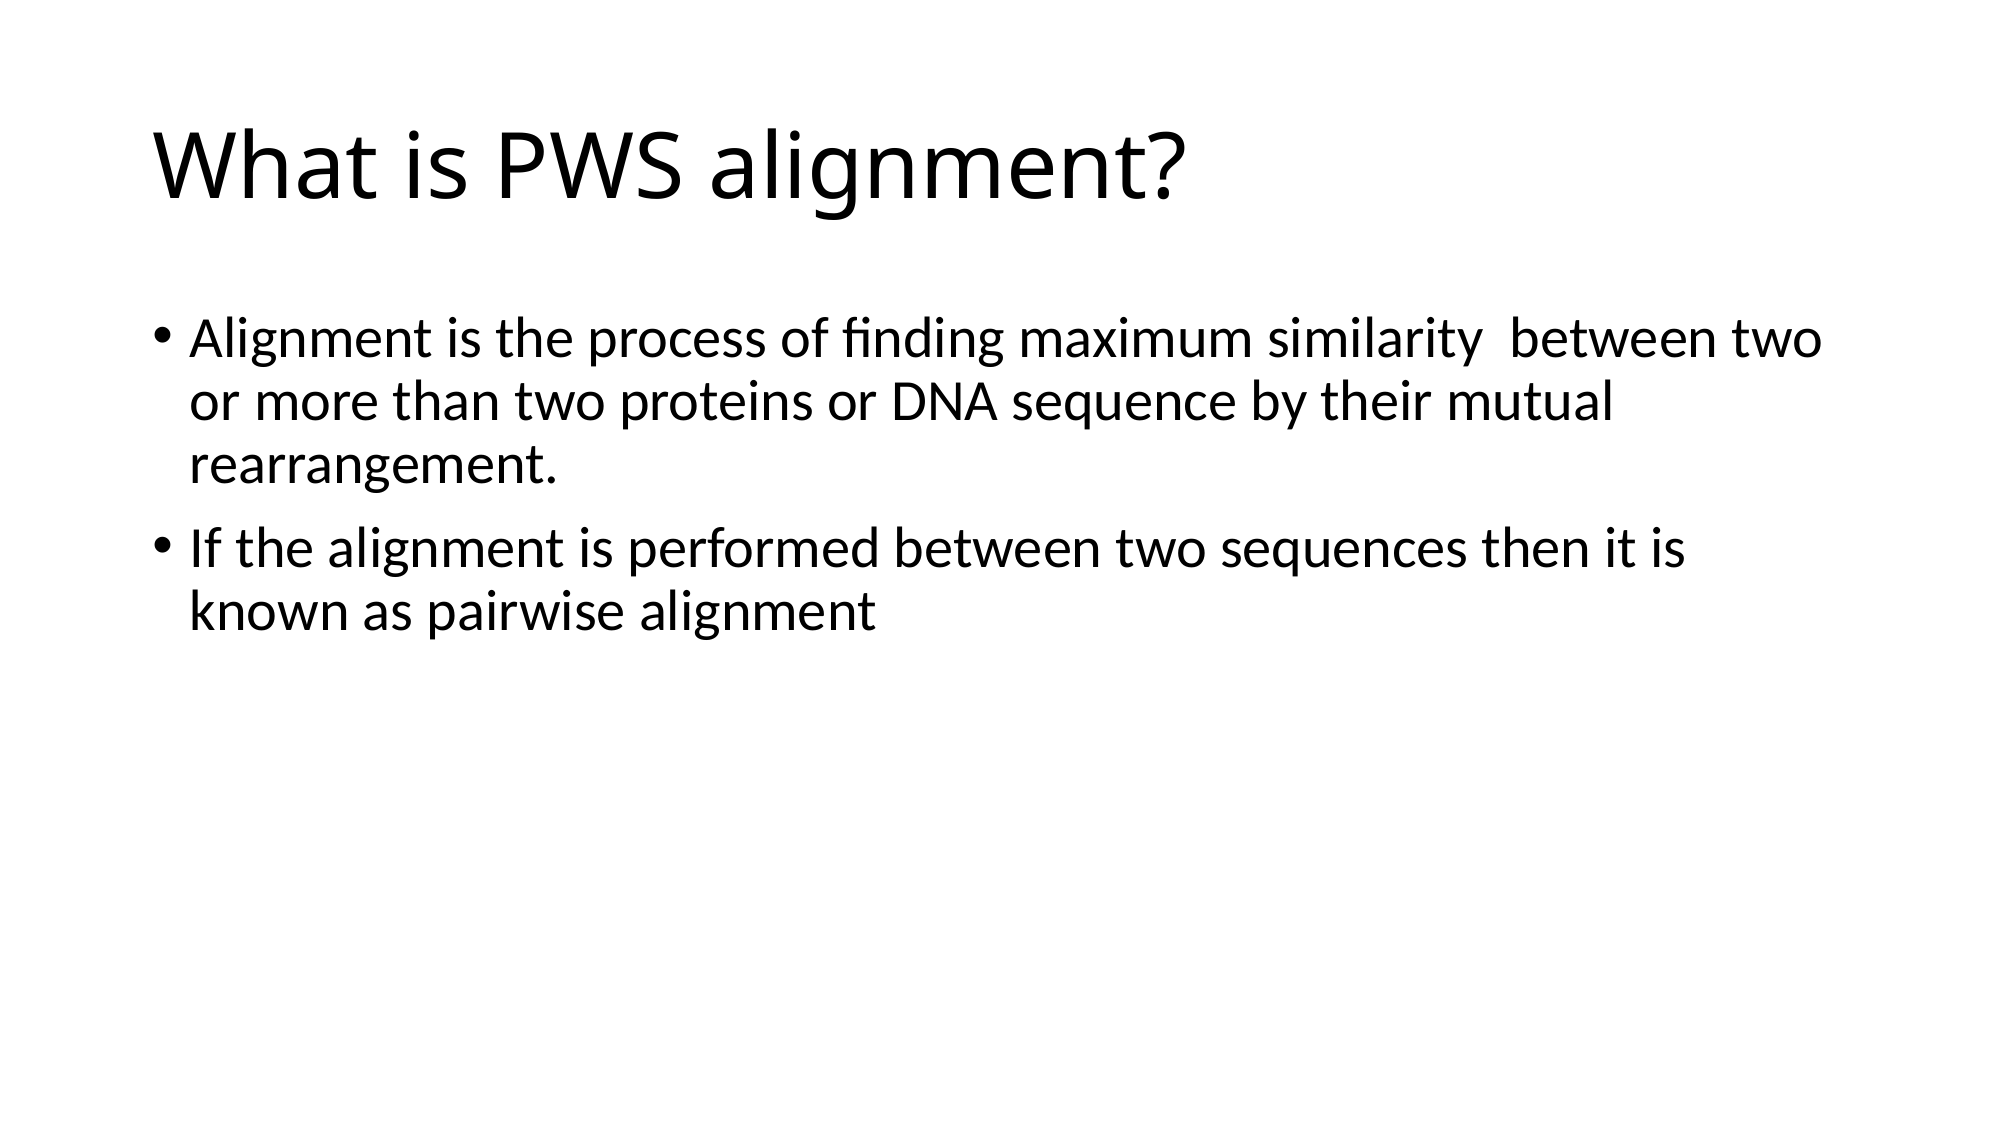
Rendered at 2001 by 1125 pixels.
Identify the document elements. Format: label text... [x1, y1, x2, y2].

title What is PWS alignment? [137, 59, 1863, 278]
list Alignment is the process of finding maximum similarity between two or more than two proteins or DNA sequence by their mutual rearrangement. If the alignment is performed between two sequences then it is known as pairwise alignment [137, 299, 1863, 1014]
